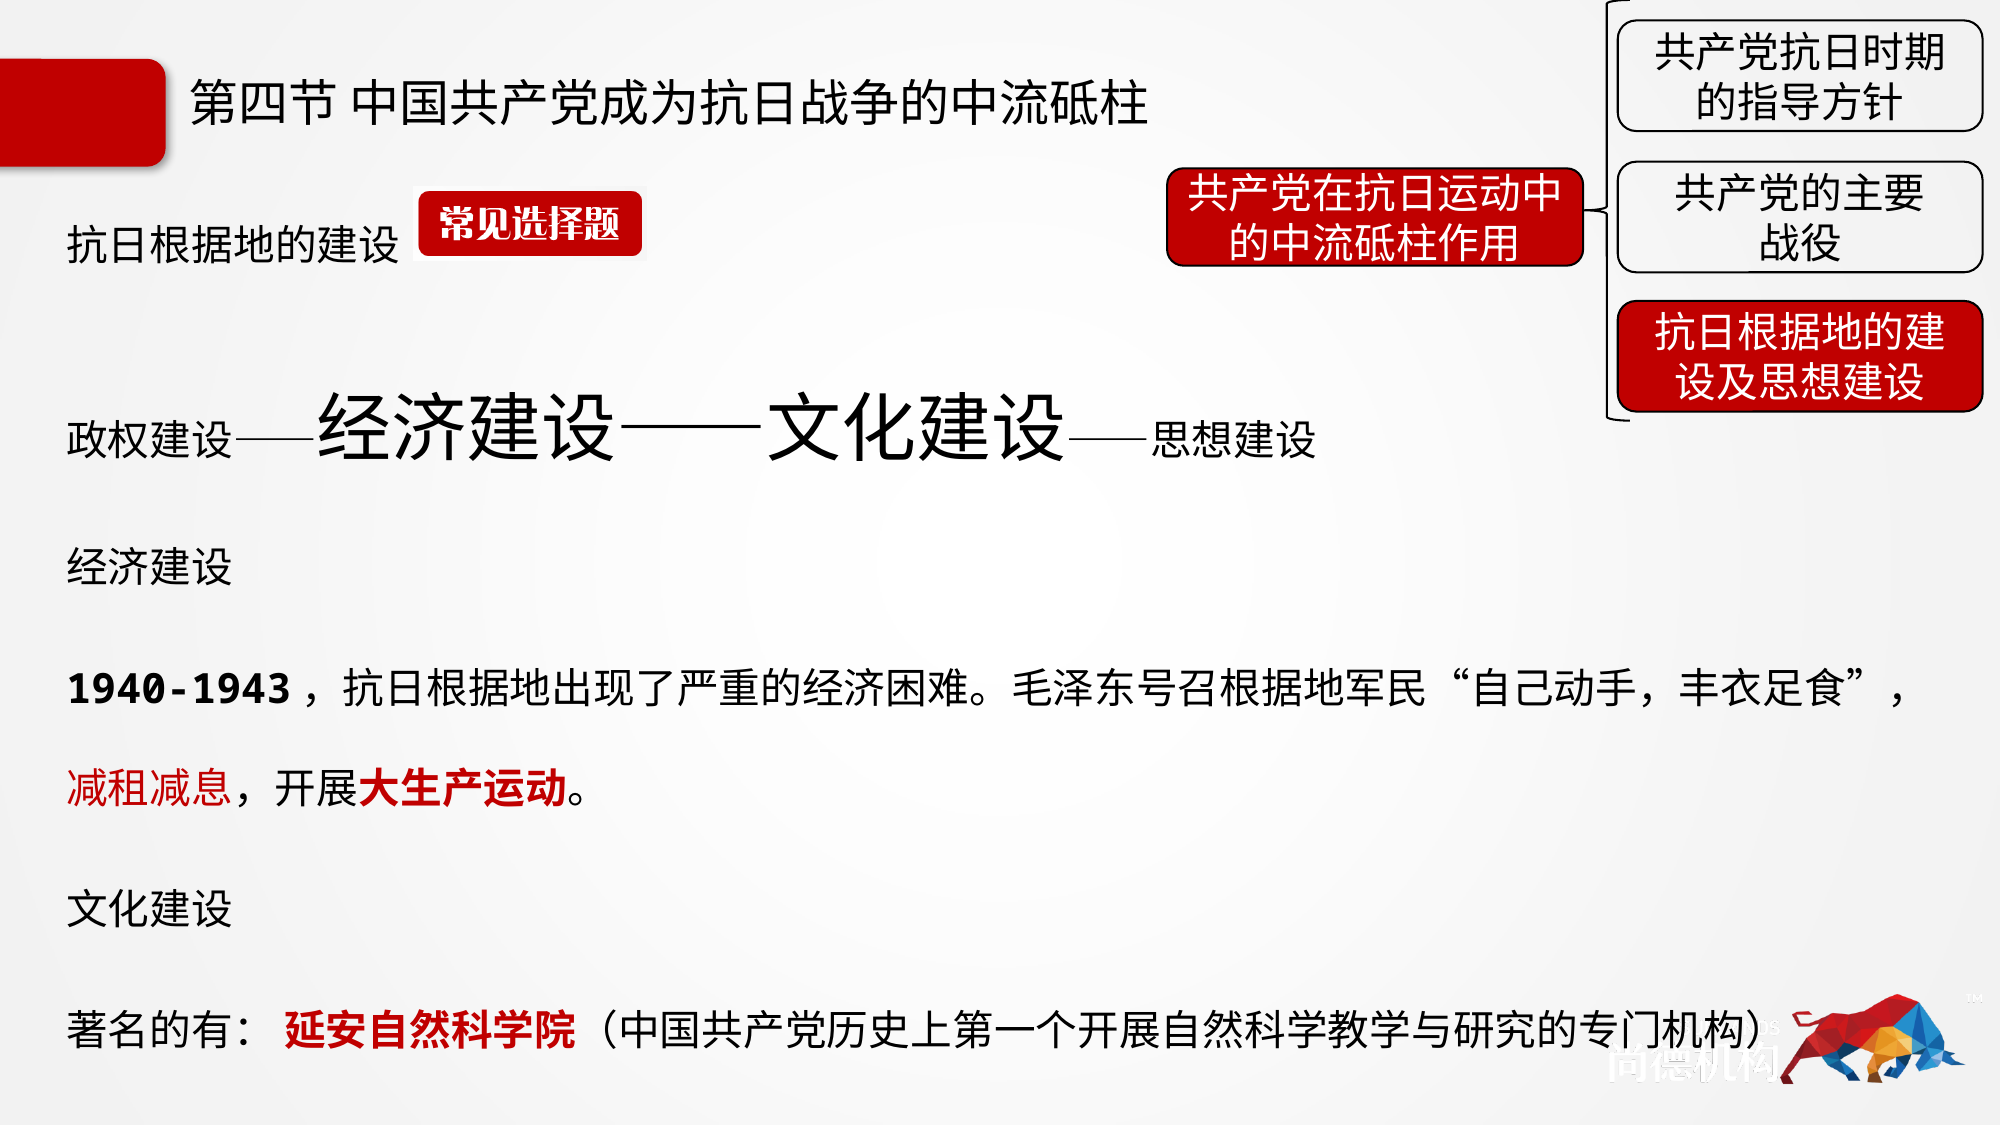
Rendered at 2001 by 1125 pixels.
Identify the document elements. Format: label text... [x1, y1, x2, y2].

picture [0, 0, 2001, 1125]
list 抗日根据地的建设 政权建设——经济建设——文化建设——思想建设 经济建设 1940-1943，抗日根据地出现了严重的经济困难。毛泽东号召根据地军民“自己动手，丰衣足食”，减租减息，开展大生产运动。 文化建设 著名的有： 延安自然科学院（中国共产党历史上第一个开展自然科学教学与研究的专门机构） [51, 161, 1968, 1079]
picture [0, 0, 1167, 161]
title 第四节 中国共产党成为抗日战争的中流砥柱 [173, 60, 1167, 150]
picture [412, 186, 647, 261]
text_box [1167, 0, 1983, 421]
